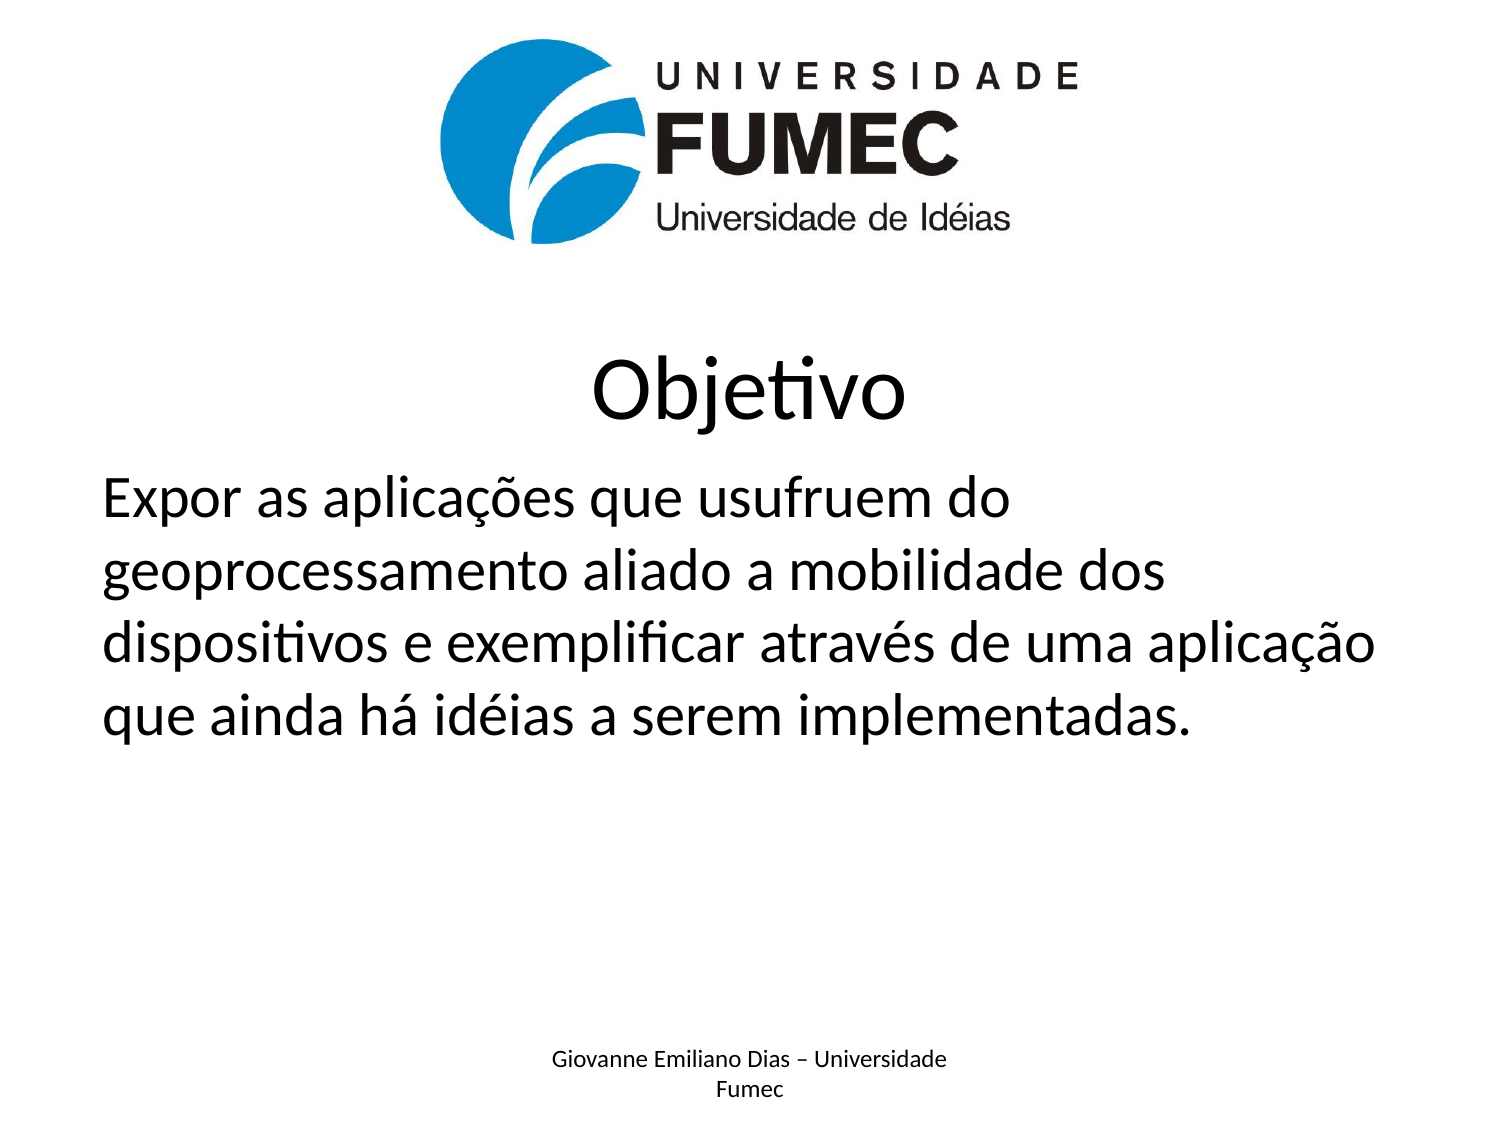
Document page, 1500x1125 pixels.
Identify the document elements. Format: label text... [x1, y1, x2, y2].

footer Giovanne Emiliano Dias – Universidade Fumec [512, 1042, 988, 1103]
picture [437, 37, 1082, 247]
subtitle Expor as aplicações que usufruem do geoprocessamento aliado a mobilidade dos dispositivos e exemplificar através de uma aplicação que ainda há idéias a serem implementadas. [87, 450, 1425, 988]
title Objetivo [112, 262, 1388, 504]
